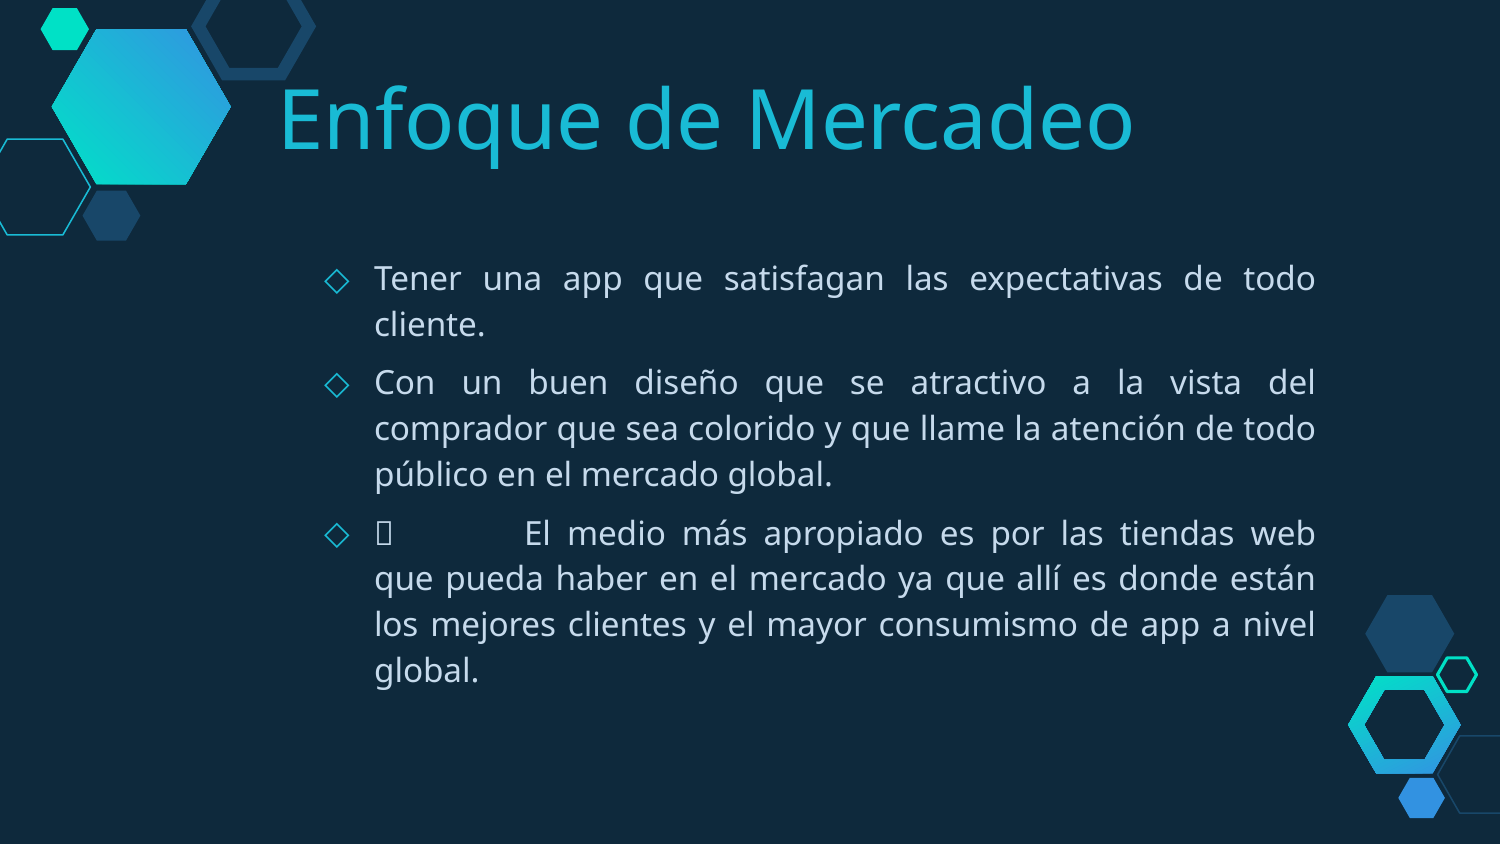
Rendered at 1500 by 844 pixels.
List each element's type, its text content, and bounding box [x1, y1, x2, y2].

title Enfoque de Mercadeo [262, 75, 1373, 182]
list Tener una app que satisfagan las expectativas de todo cliente. Con un buen diseño que se atractivo a la vista del comprador que sea colorido y que llame la atención de todo público en el mercado global.  El medio más apropiado es por las tiendas web que pueda haber en el mercado ya que allí es donde están los mejores clientes y el mayor consumismo de app a nivel global. [284, 236, 1333, 756]
